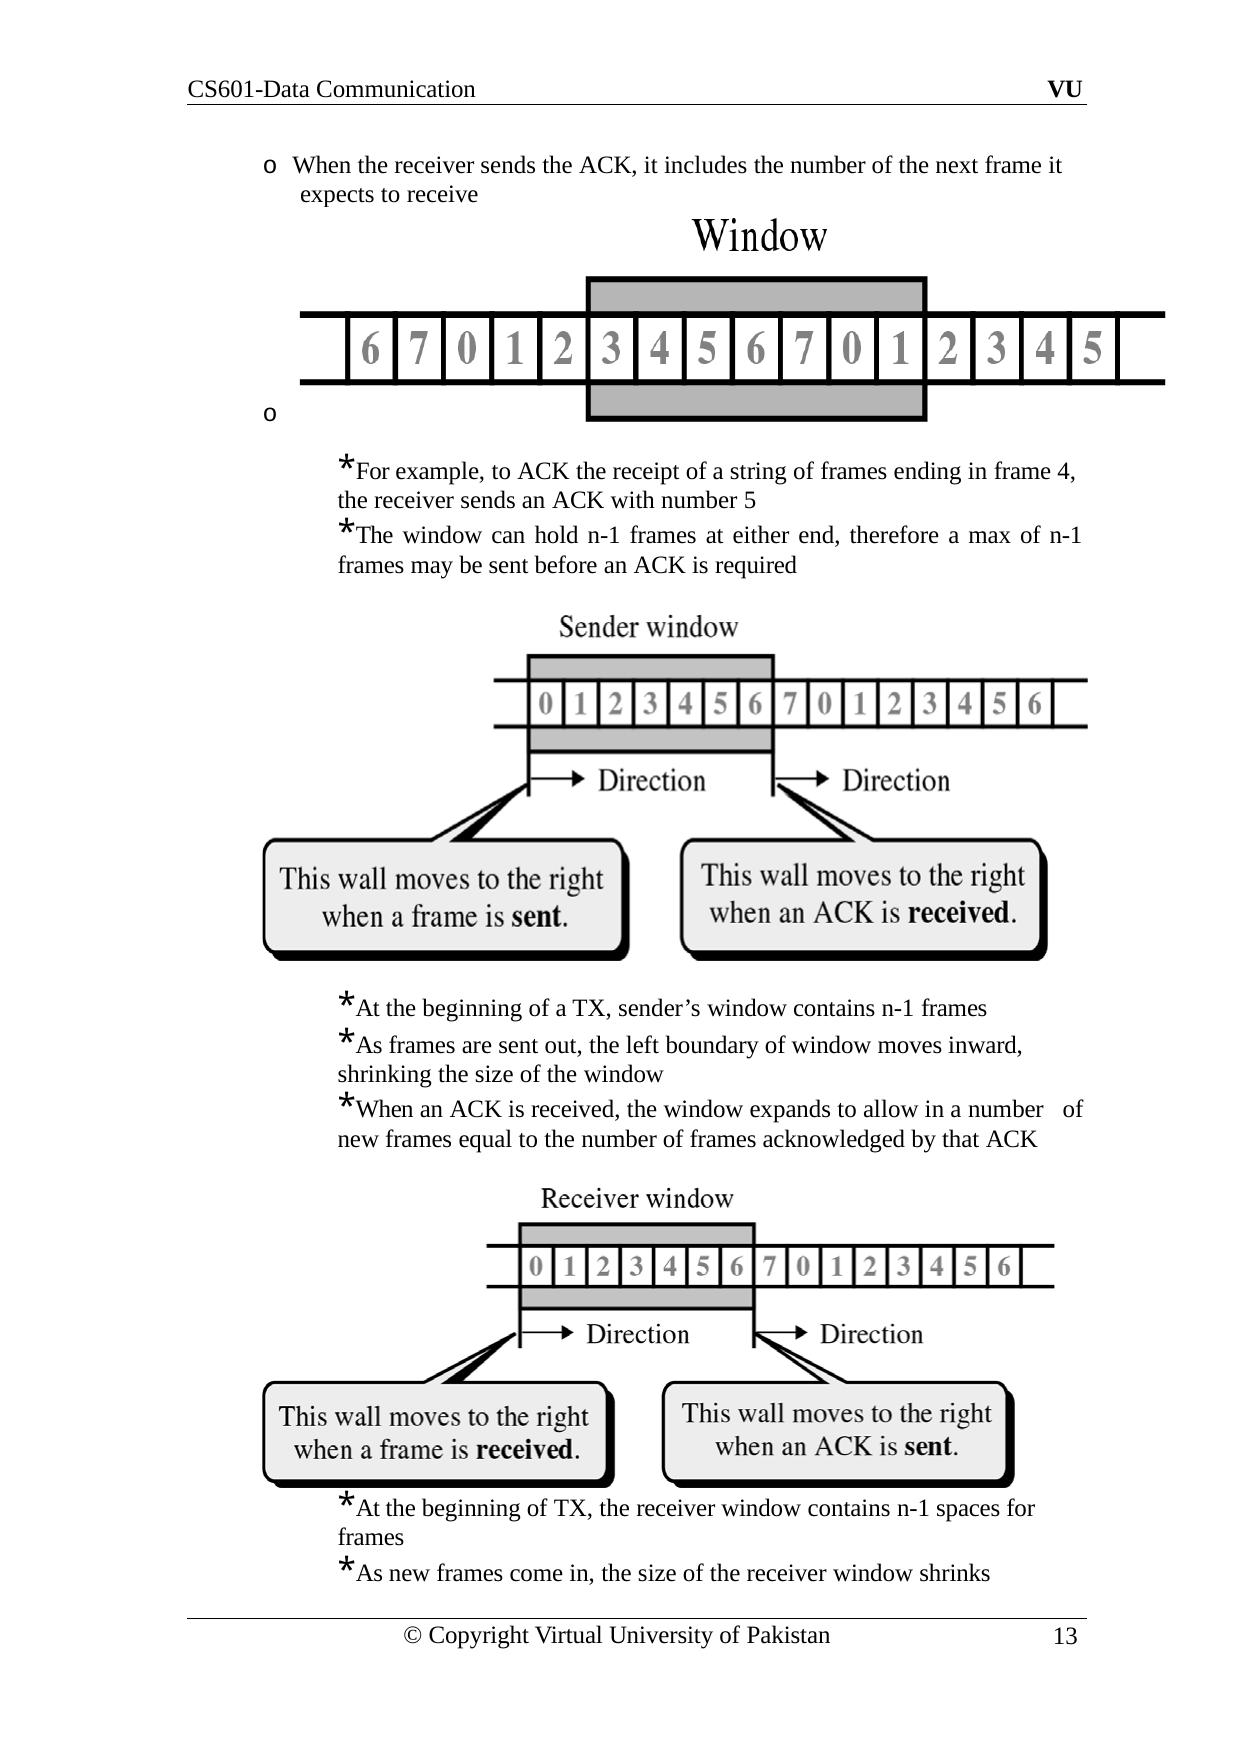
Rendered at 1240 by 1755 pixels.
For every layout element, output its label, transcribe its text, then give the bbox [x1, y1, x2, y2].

text_box CS601-Data Communication [185, 72, 481, 103]
text_box [262, 1181, 1055, 1488]
text_box [262, 607, 1088, 961]
text_box [299, 207, 1166, 422]
text_box o *For example, to ACK the receipt of a string of frames ending in frame 4, the receiver sends an ACK with number 5 *The window can hold n-1 frames at either end, therefore a max of n-1 frames may be sent before an ACK is required [260, 396, 1093, 579]
slide_number 13 [1048, 1621, 1095, 1755]
footer © Copyright Virtual University of Pakistan [401, 1621, 840, 1755]
text_box o When the receiver sends the ACK, it includes the number of the next frame it expects to receive [260, 149, 1093, 208]
text_box VU [1045, 72, 1086, 103]
text_box *At the beginning of a TX, sender’s window contains n-1 frames *As frames are sent out, the left boundary of window moves inward, shrinking the size of the window *When an ACK is received, the window expands to allow in a number of new frames equal to the number of frames acknowledged by that ACK [335, 985, 1093, 1153]
text_box *At the beginning of TX, the receiver window contains n-1 spaces for frames *As new frames come in, the size of the receiver window shrinks [335, 1487, 1093, 1589]
